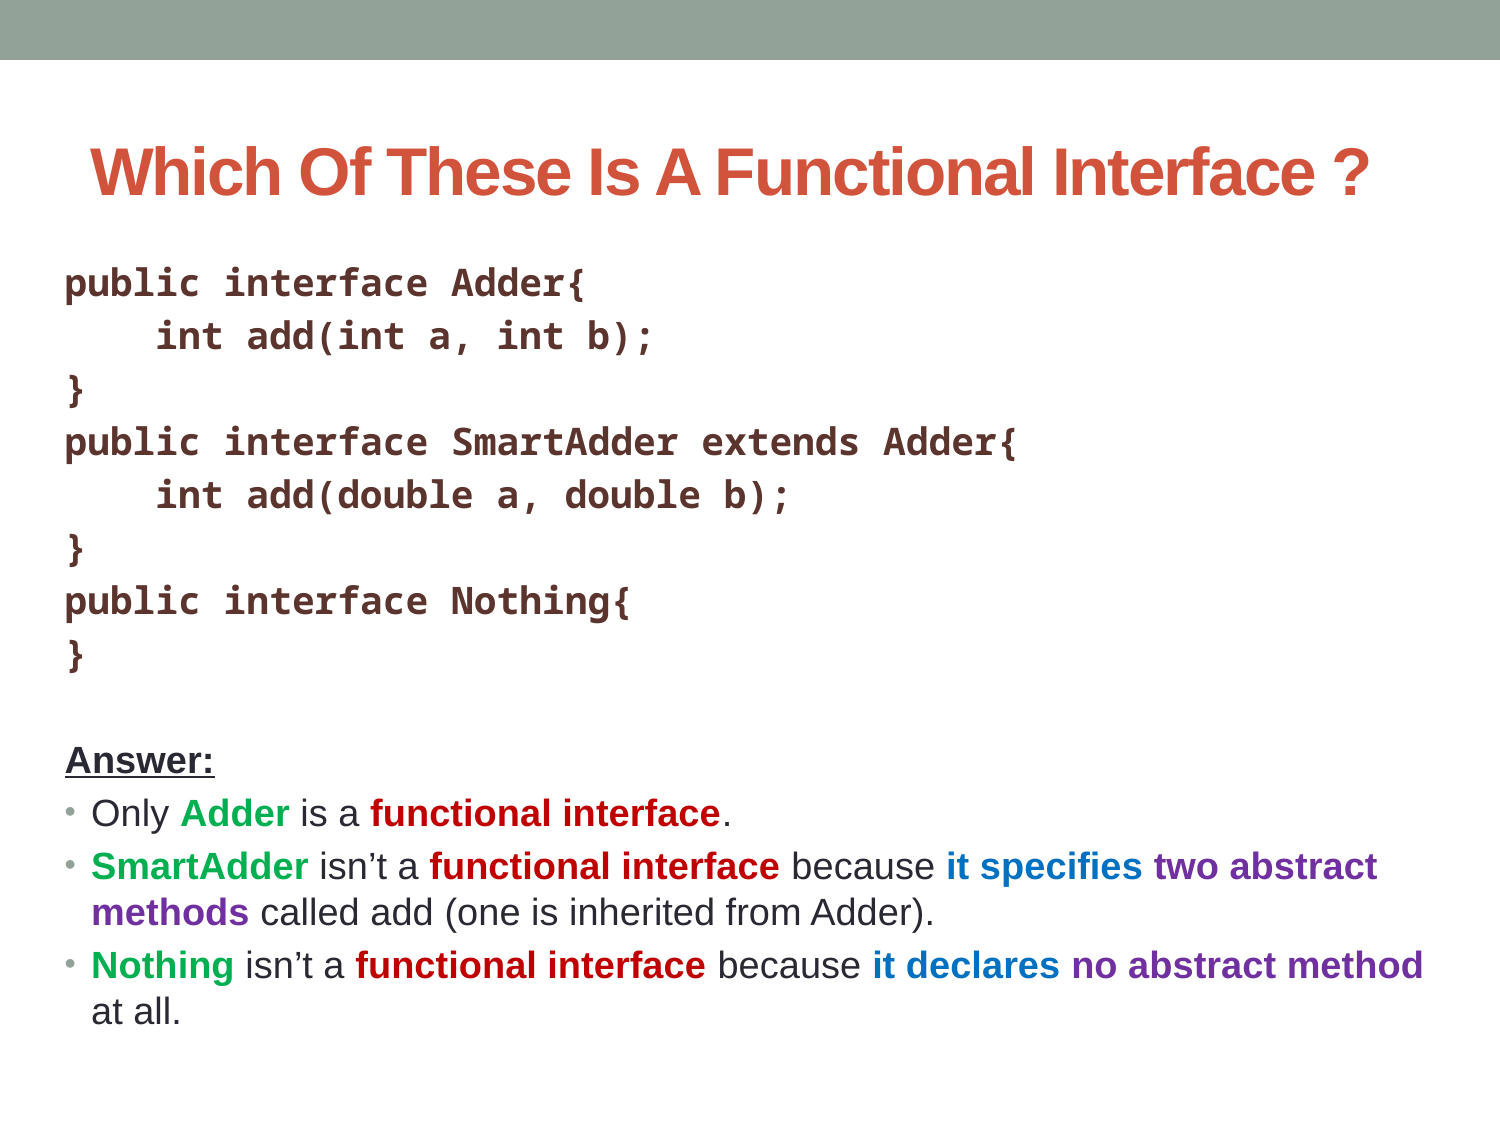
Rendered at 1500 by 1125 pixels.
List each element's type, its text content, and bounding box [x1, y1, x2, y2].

list public interface Adder{ int add(int a, int b); } public interface SmartAdder extends Adder{ int add(double a, double b); } public interface Nothing{ } Answer: Only Adder is a functional interface. SmartAdder isn’t a functional interface because it specifies two abstract methods called add (one is inherited from Adder). Nothing isn’t a functional interface because it declares no abstract method at all. [49, 250, 1445, 1047]
title Which Of These Is A Functional Interface ? [75, 87, 1425, 250]
